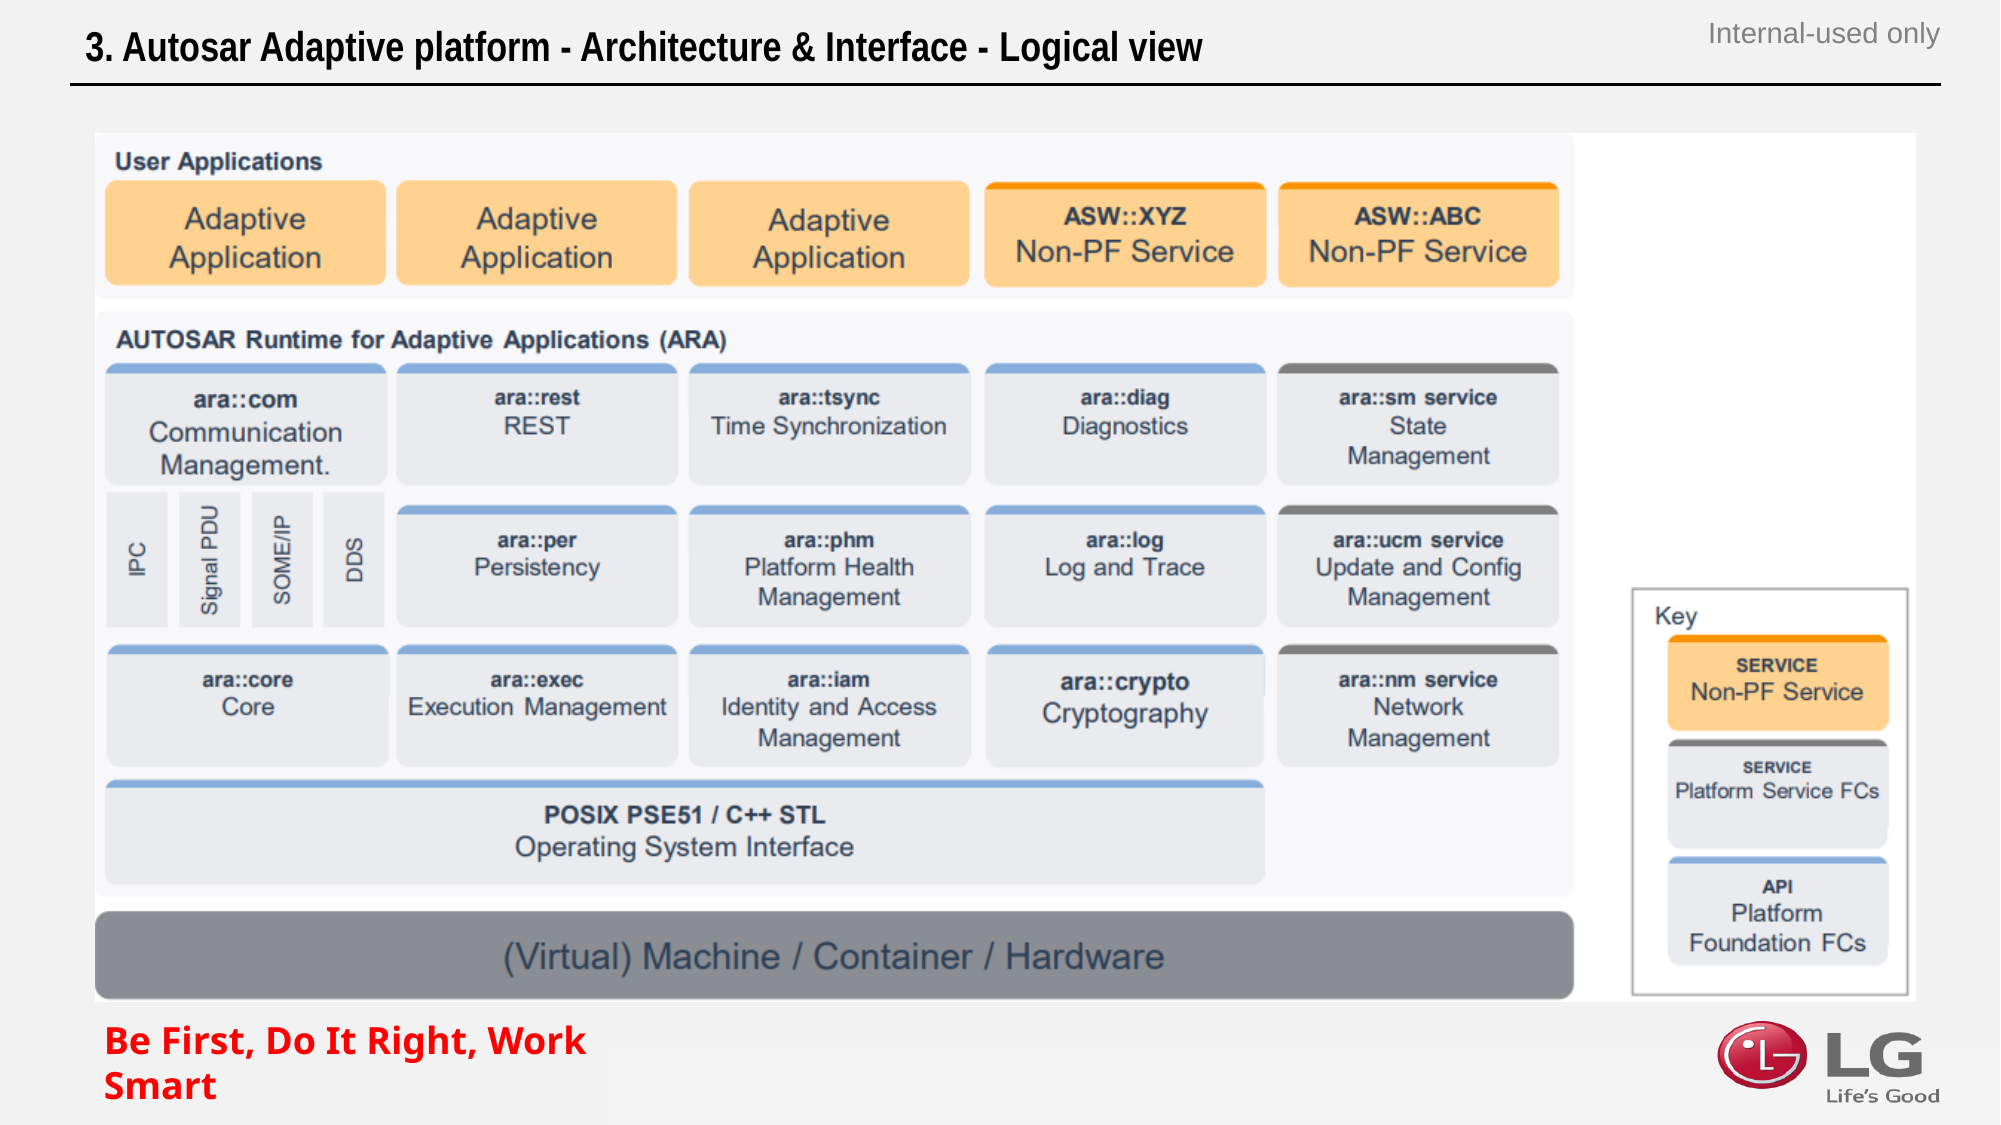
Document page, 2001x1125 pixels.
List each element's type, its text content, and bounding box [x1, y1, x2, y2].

title 3. Autosar Adaptive platform - Architecture & Interface - Logical view [70, 0, 1942, 97]
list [95, 133, 1916, 1002]
picture [1713, 1001, 1942, 1123]
